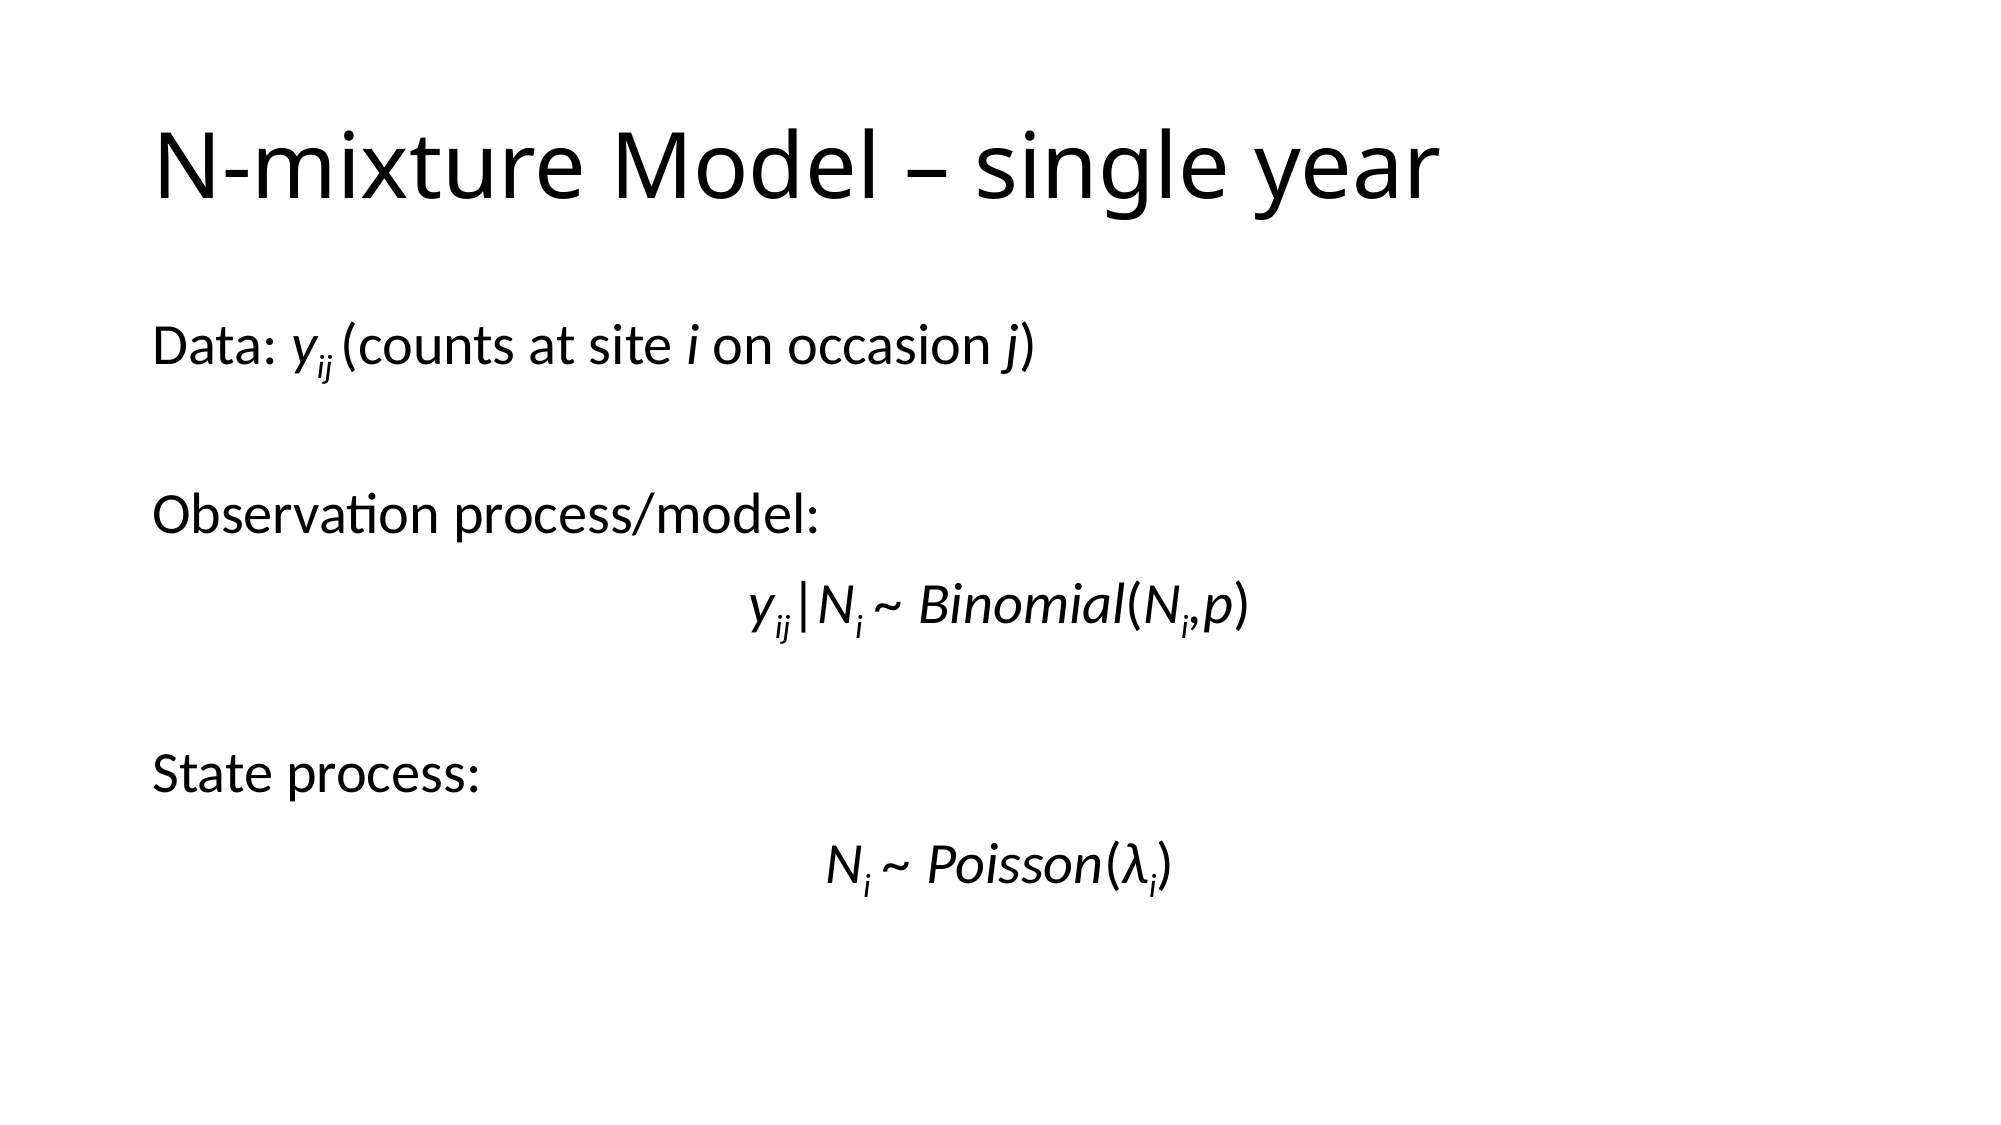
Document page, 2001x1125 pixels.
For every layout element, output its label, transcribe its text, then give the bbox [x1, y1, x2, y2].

title N-mixture Model – single year [137, 59, 1863, 278]
list Data: yij (counts at site i on occasion j) Observation process/model: yij|Ni ~ Binomial(Ni,p) State process: Ni ~ Poisson(λi) [137, 299, 1863, 1014]
